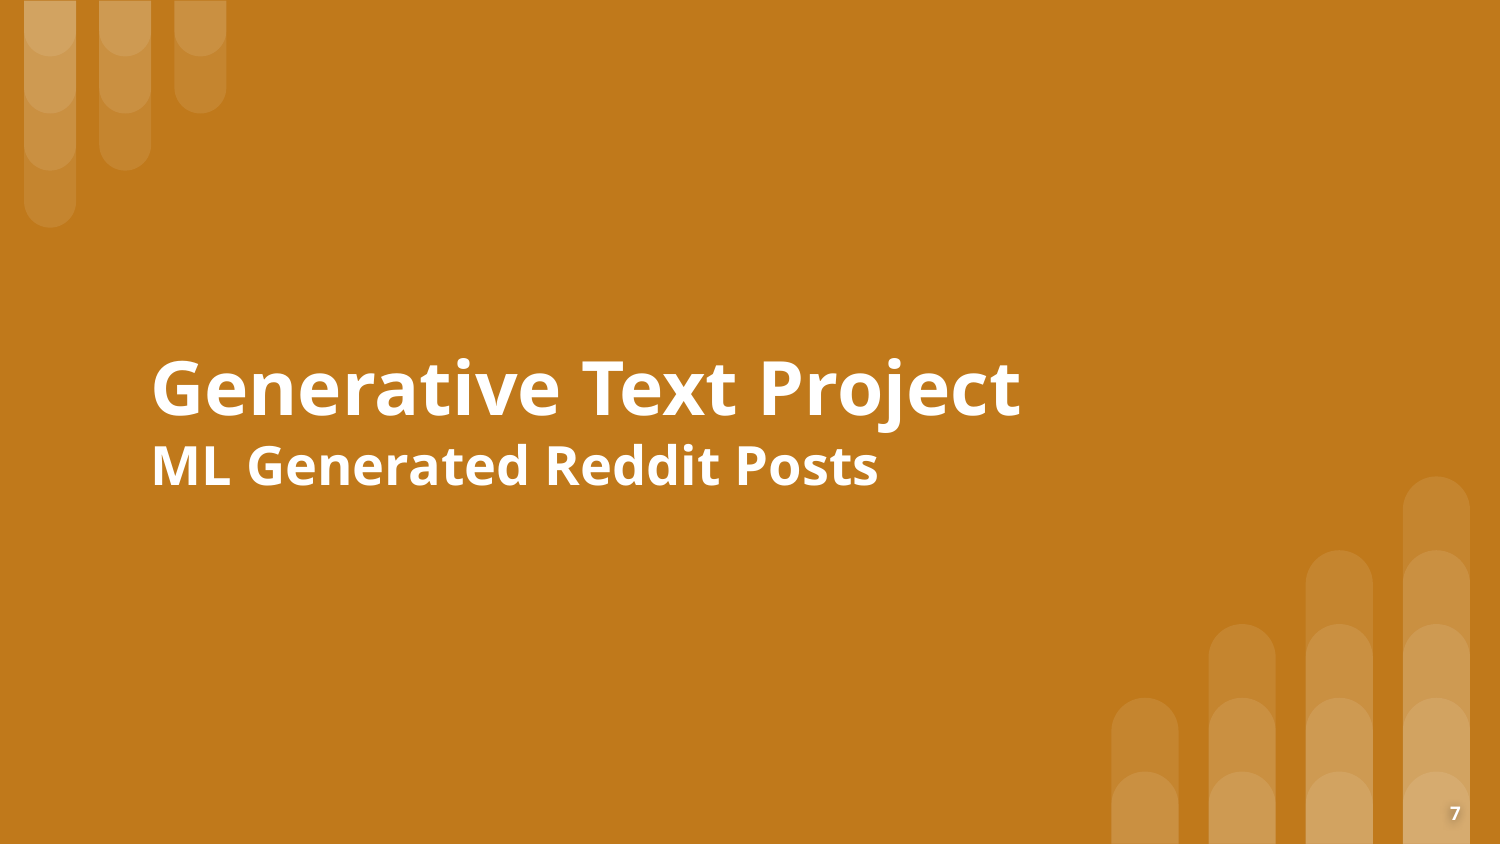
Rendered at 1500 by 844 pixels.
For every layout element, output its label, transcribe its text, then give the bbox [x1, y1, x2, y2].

slide_number ‹#› [1371, 777, 1476, 844]
title Generative Text Project ML Generated Reddit Posts [135, 264, 1097, 572]
